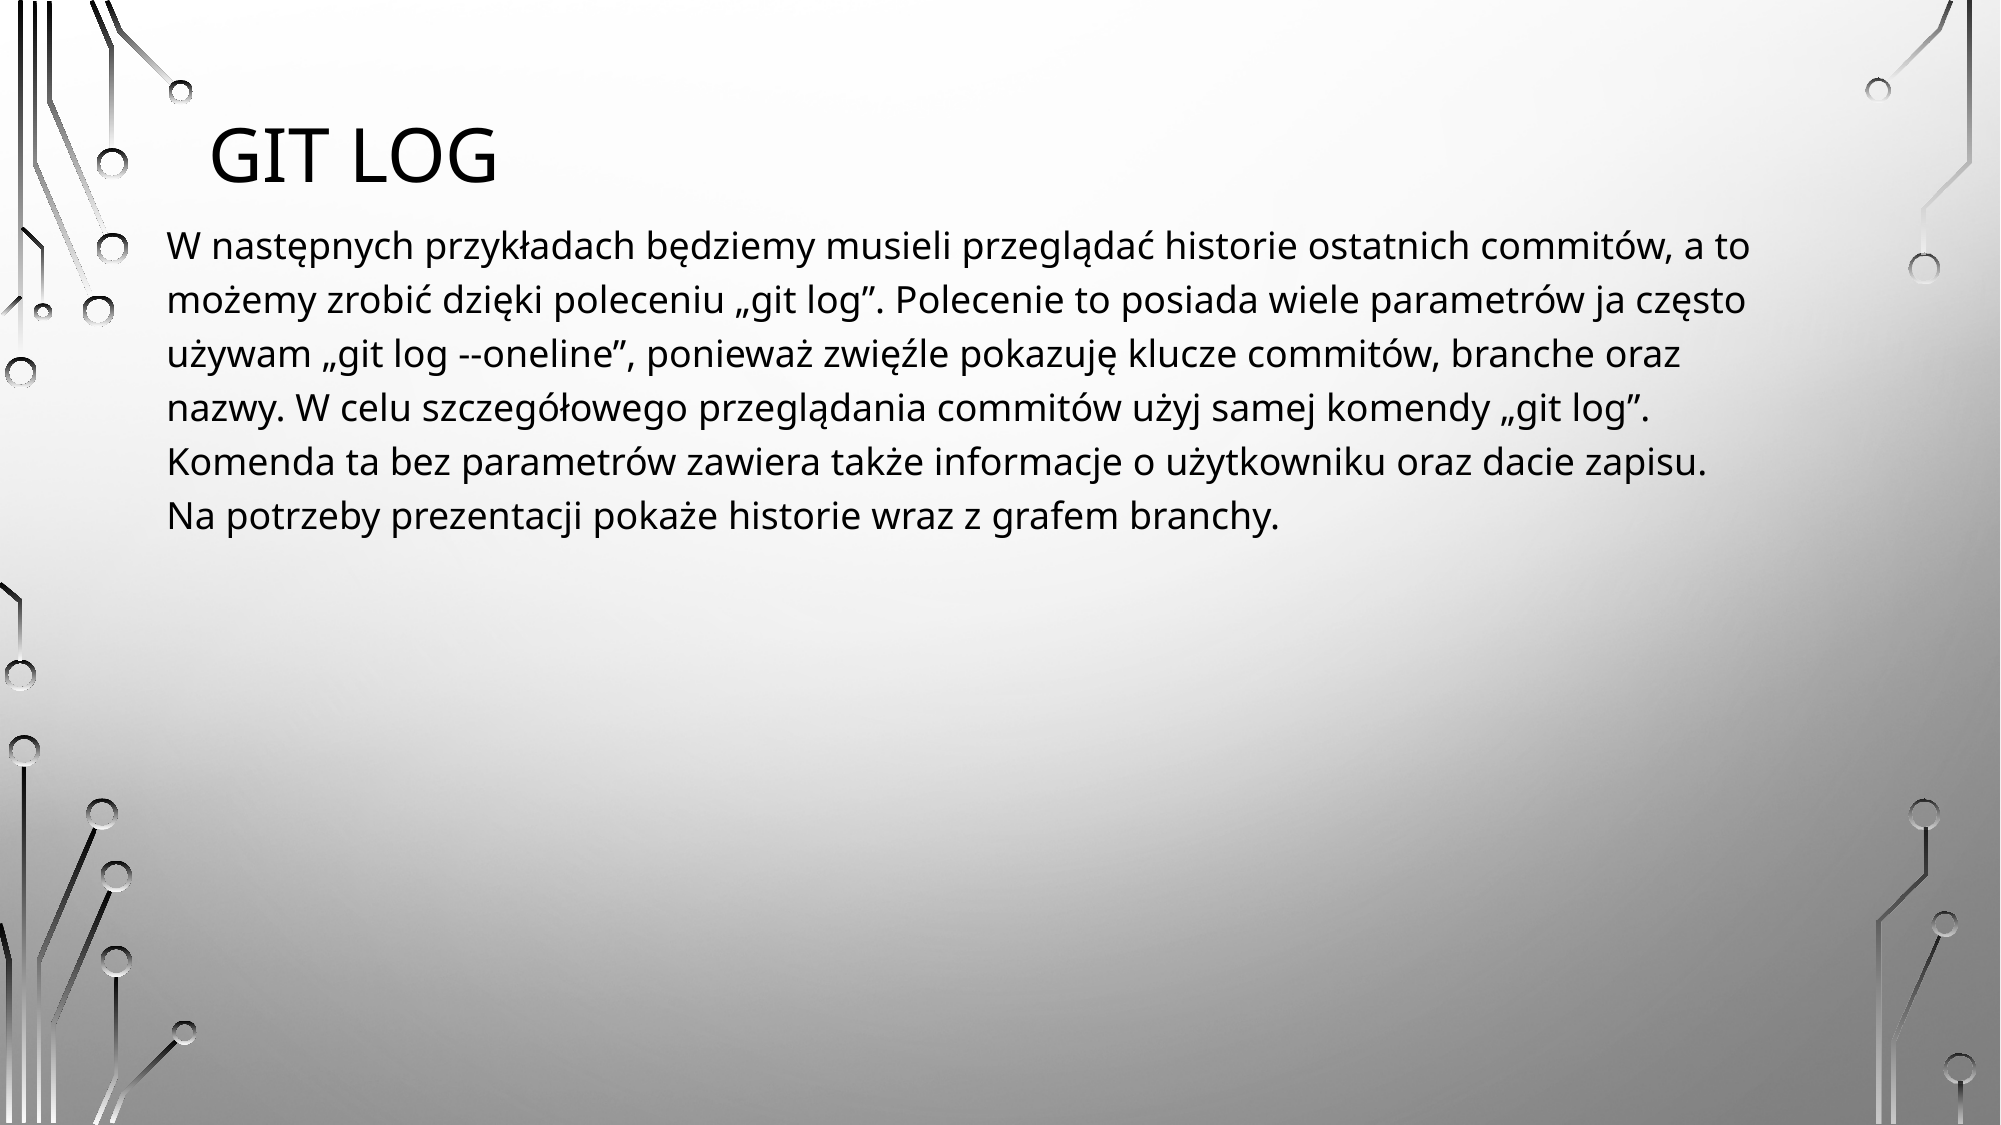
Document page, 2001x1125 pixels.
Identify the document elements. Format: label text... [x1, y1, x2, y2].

list W następnych przykładach będziemy musieli przeglądać historie ostatnich commitów, a to możemy zrobić dzięki poleceniu „git log”. Polecenie to posiada wiele parametrów ja często używam „git log --oneline”, ponieważ zwięźle pokazuję klucze commitów, branche oraz nazwy. W celu szczegółowego przeglądania commitów użyj samej komendy „git log”. Komenda ta bez parametrów zawiera także informacje o użytkowniku oraz dacie zapisu. Na potrzeby prezentacji pokaże historie wraz z grafem branchy. [151, 205, 1777, 406]
text_box [151, 802, 1777, 926]
title Git log [193, 37, 1819, 280]
